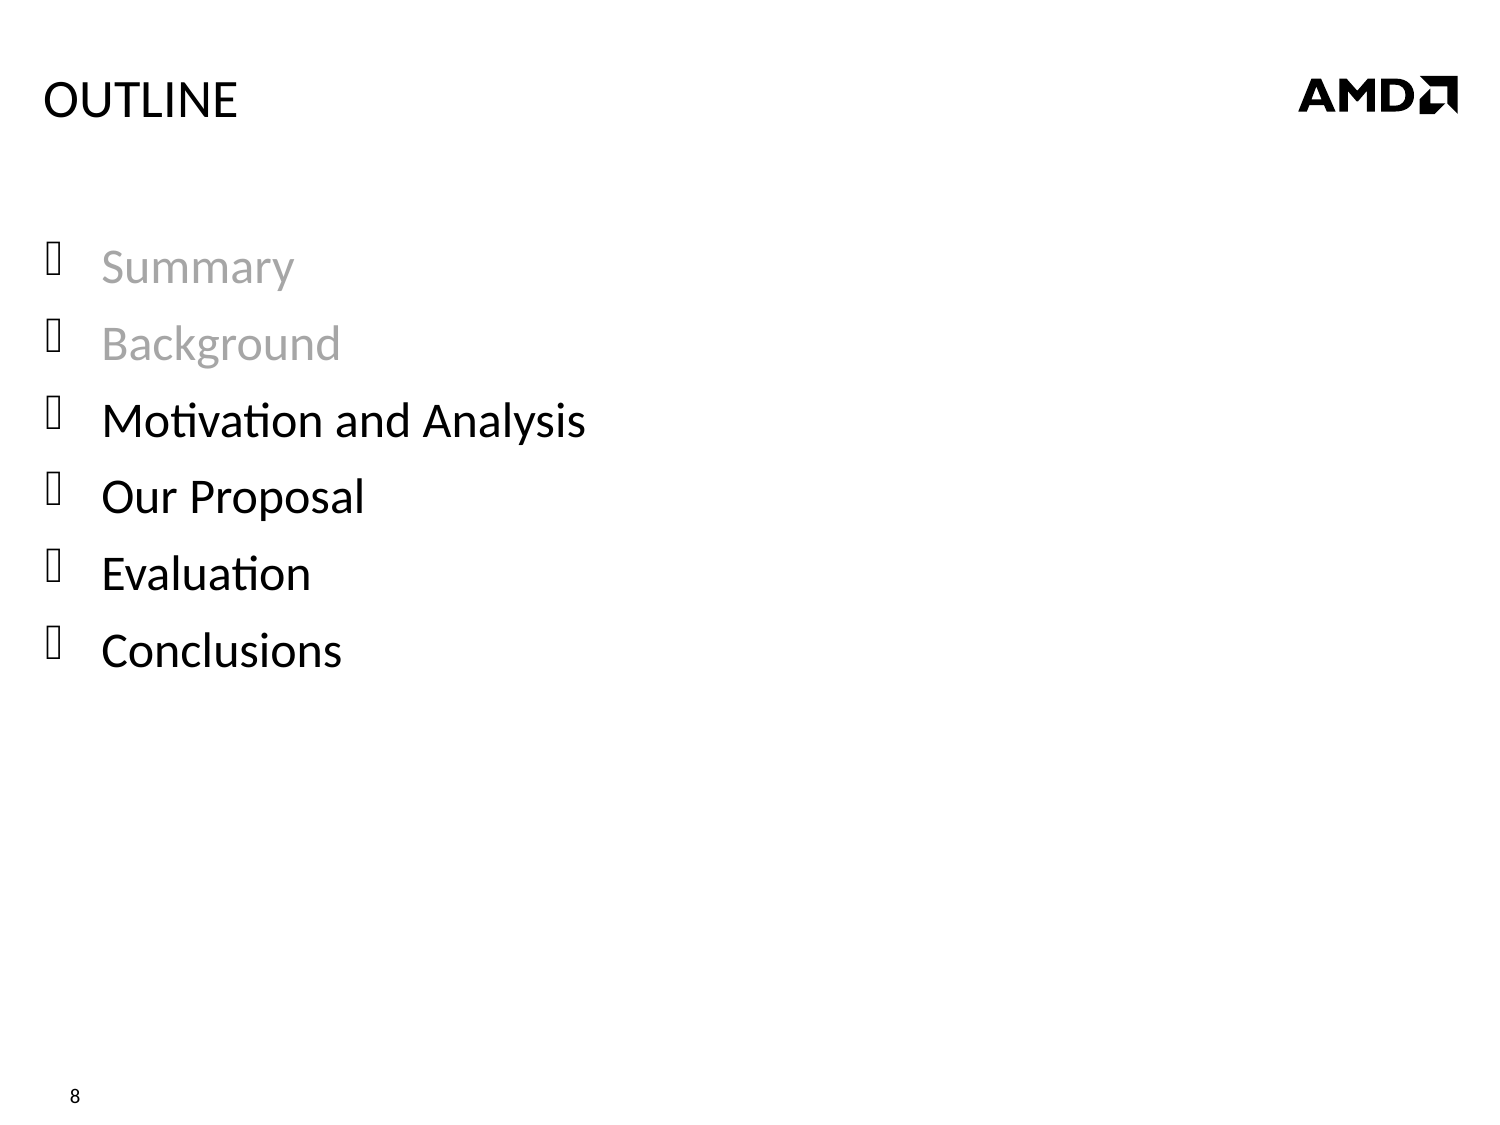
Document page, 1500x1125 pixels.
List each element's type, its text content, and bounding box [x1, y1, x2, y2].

list Summary Background Motivation and Analysis Our Proposal Evaluation Conclusions [45, 226, 1455, 1037]
title Outline [43, 50, 1304, 129]
